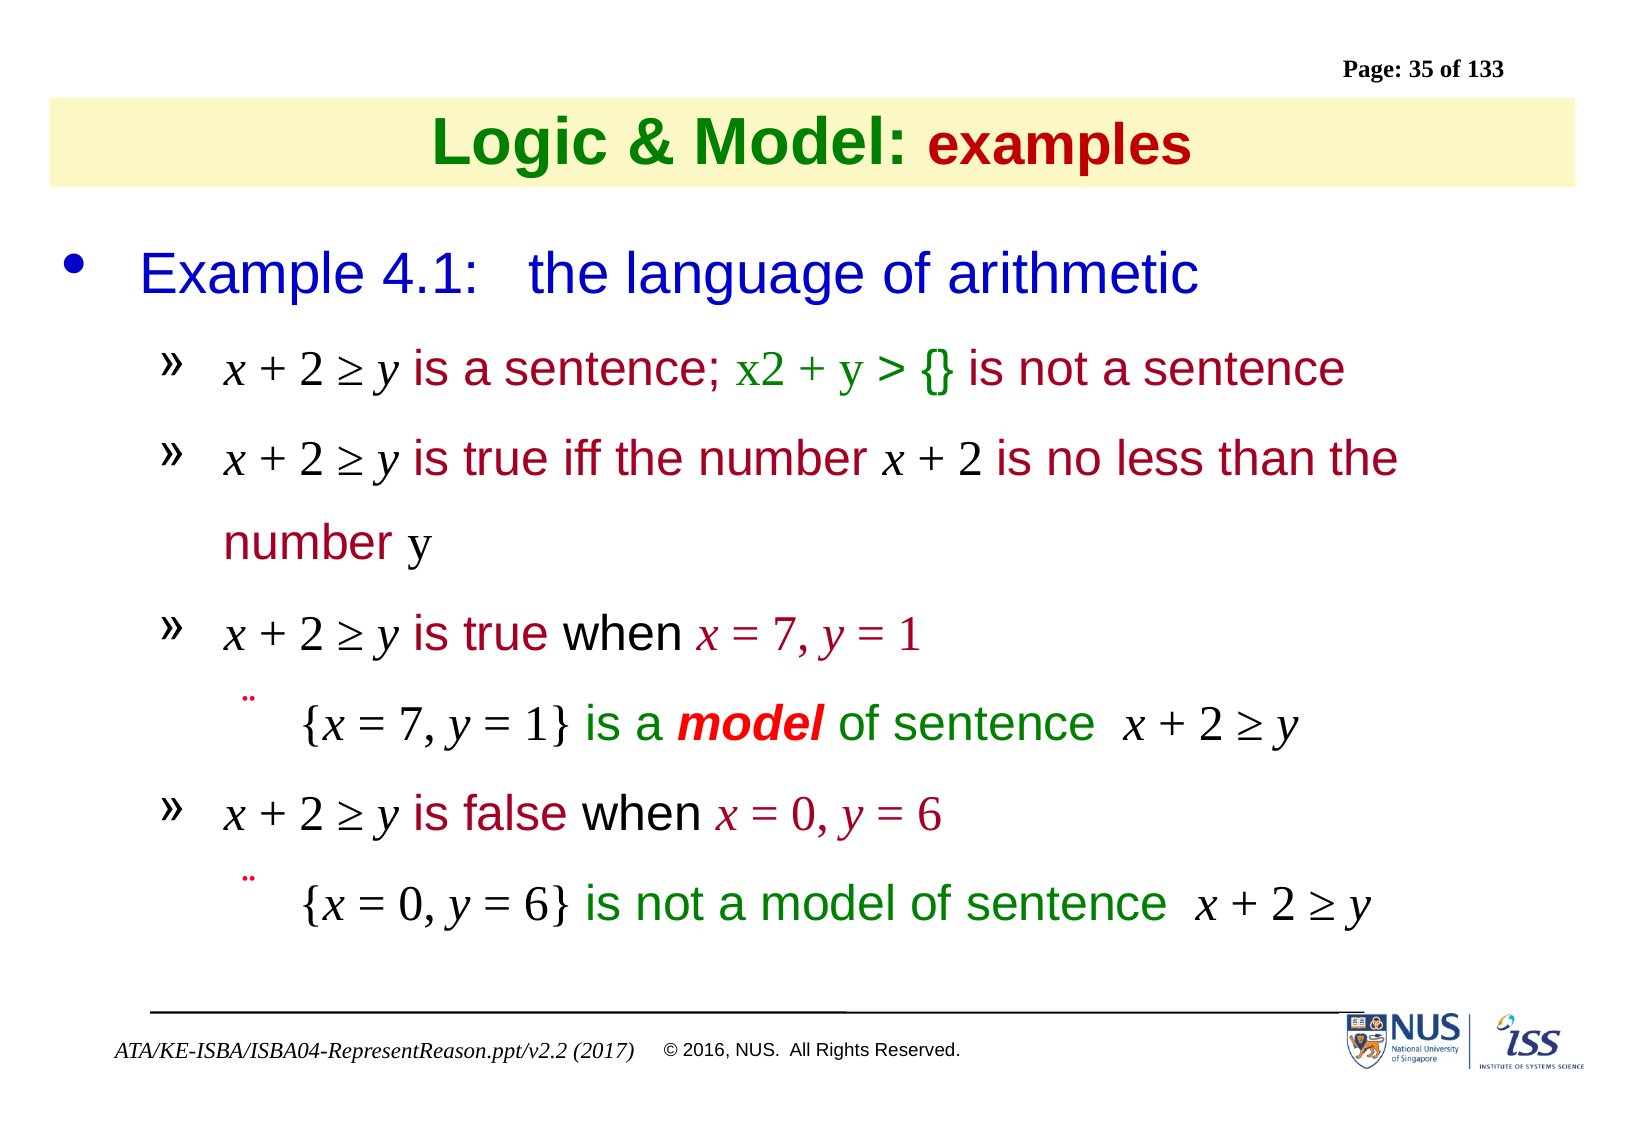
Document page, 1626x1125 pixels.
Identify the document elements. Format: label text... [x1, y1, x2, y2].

list Example 4.1: the language of arithmetic x + 2 ≥ y is a sentence; x2 + y > {} is not a sentence x + 2 ≥ y is true iff the number x + 2 is no less than the number y x + 2 ≥ y is true when x = 7, y = 1 {x = 7, y = 1} is a model of sentence x + 2 ≥ y x + 2 ≥ y is false when x = 0, y = 6 {x = 0, y = 6} is not a model of sentence x + 2 ≥ y [49, 199, 1576, 1001]
title Logic & Model: examples [49, 97, 1576, 188]
picture [1339, 1013, 1585, 1069]
